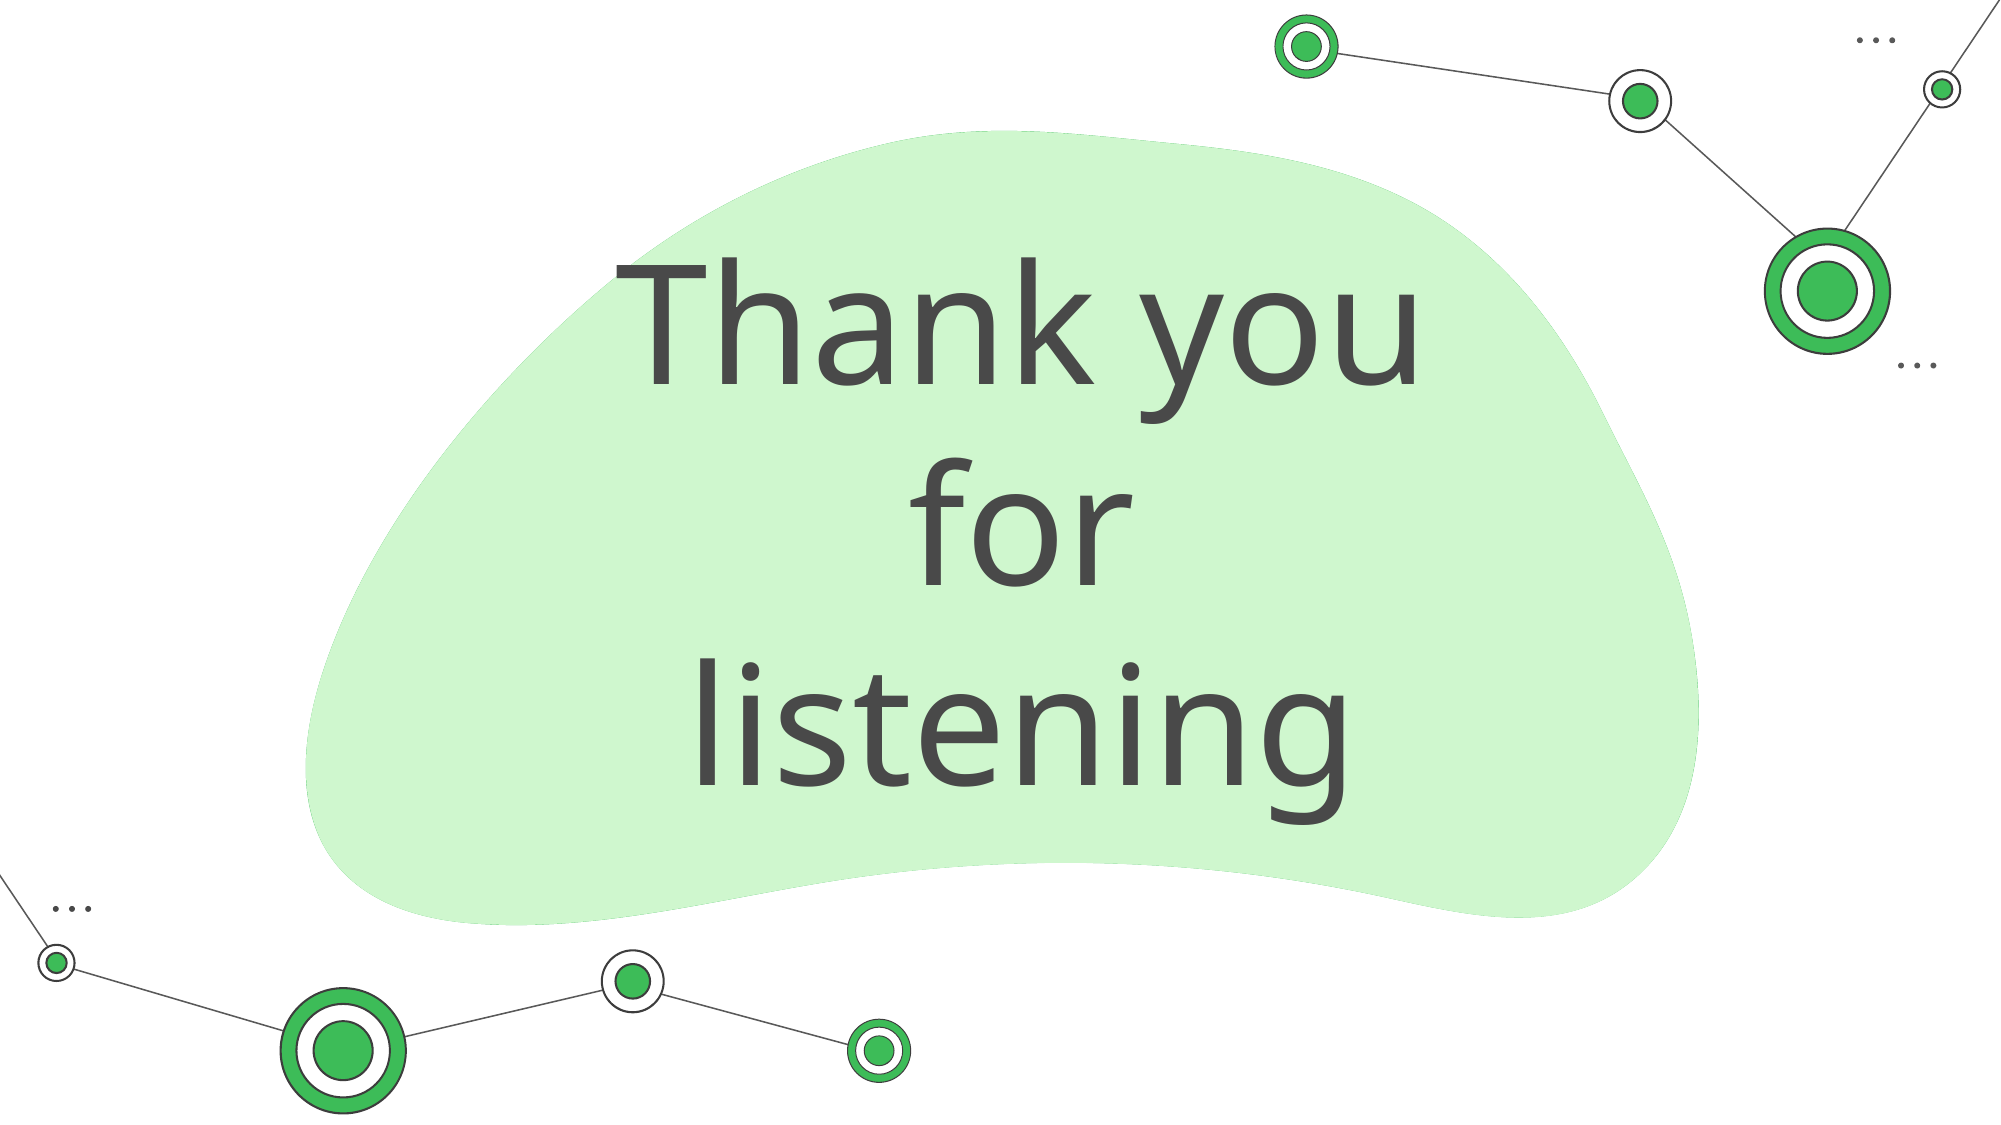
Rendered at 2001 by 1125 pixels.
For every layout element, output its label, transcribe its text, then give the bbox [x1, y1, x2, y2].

title Thank you for listening [595, 310, 1450, 727]
